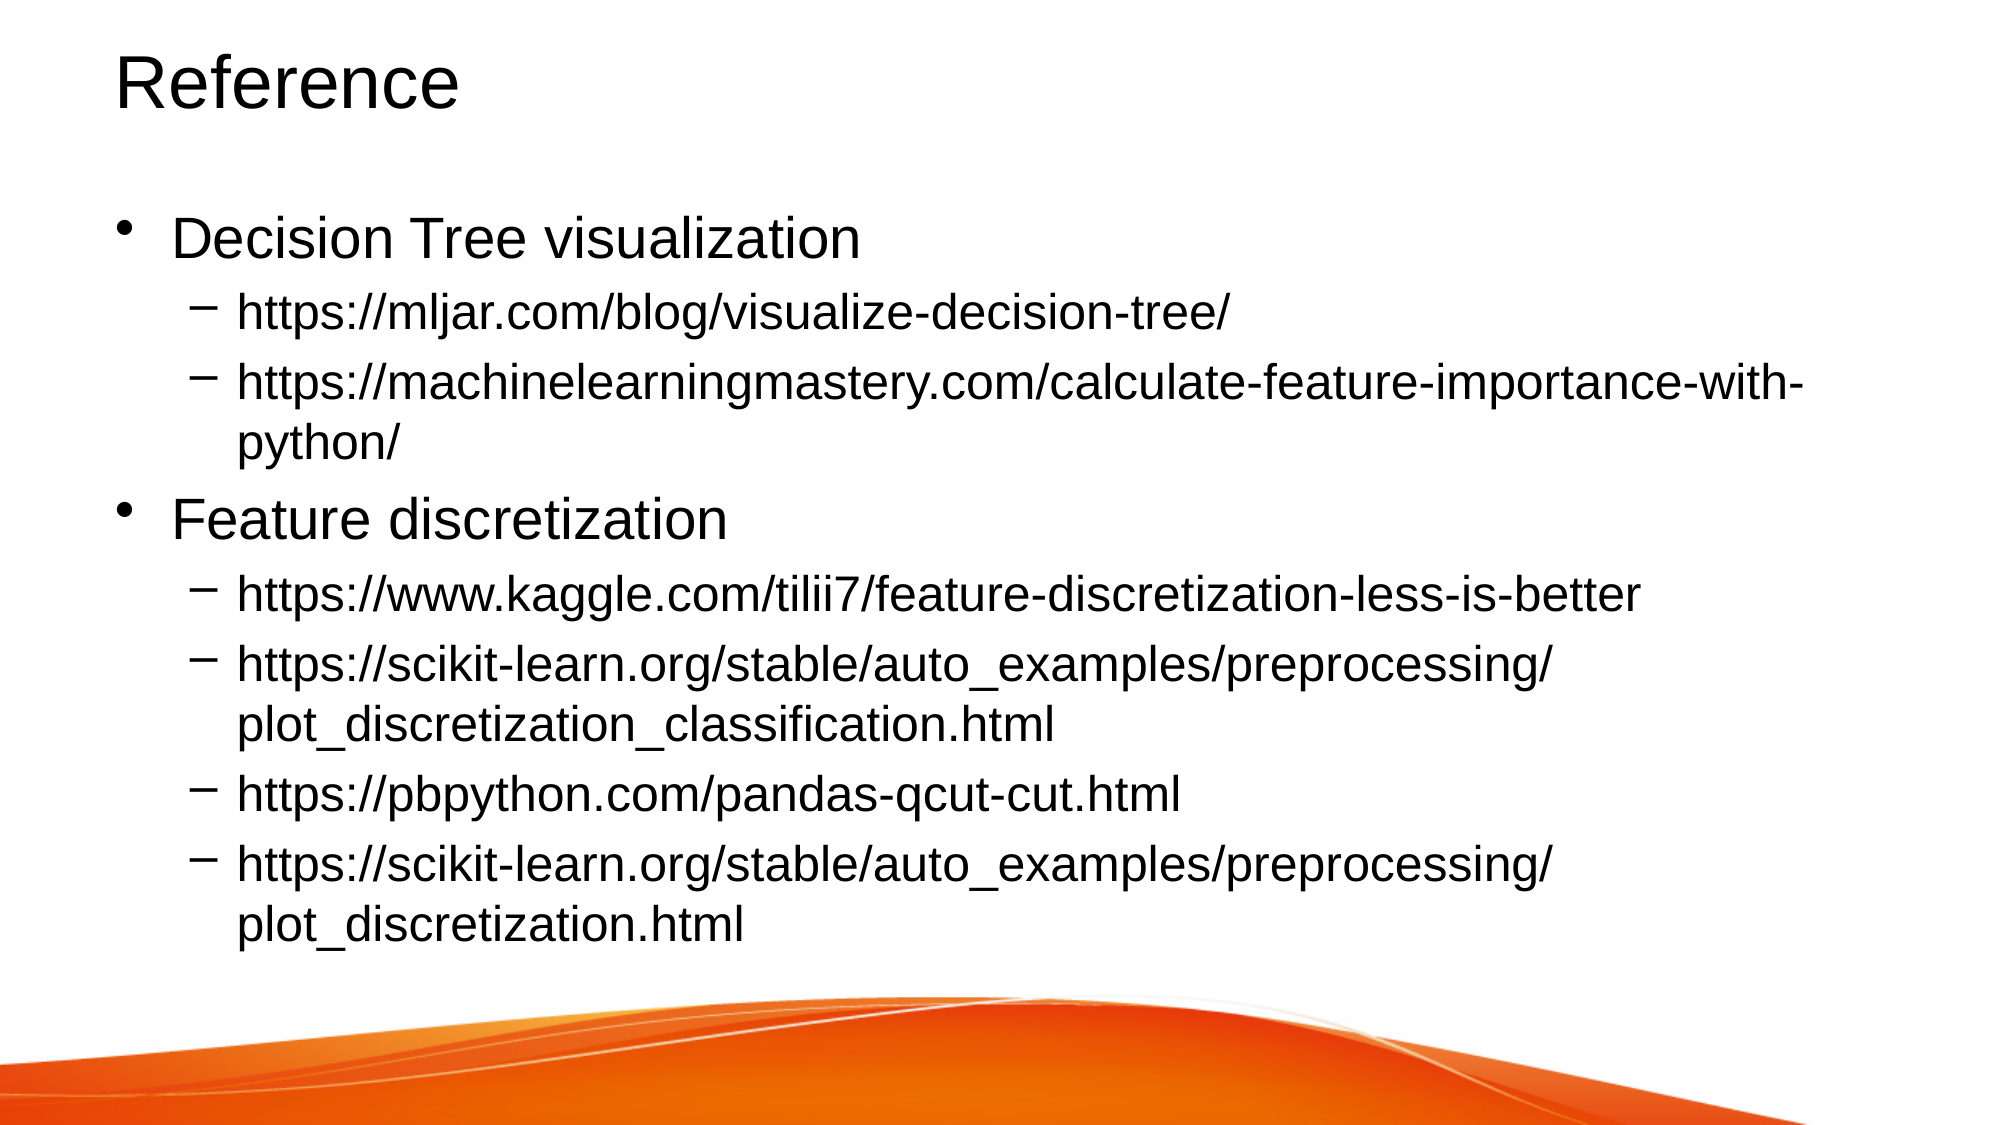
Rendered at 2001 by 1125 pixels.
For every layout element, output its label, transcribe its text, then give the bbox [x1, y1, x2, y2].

picture [0, 0, 2000, 1125]
list Decision Tree visualization https://mljar.com/blog/visualize-decision-tree/ https://machinelearningmastery.com/calculate-feature-importance-with-python/ Feature discretization https://www.kaggle.com/tilii7/feature-discretization-less-is-better https://scikit-learn.org/stable/auto_examples/preprocessing/plot_discretization_classification.html https://pbpython.com/pandas-qcut-cut.html https://scikit-learn.org/stable/auto_examples/preprocessing/plot_discretization.html [99, 192, 1901, 1006]
title Reference [99, 30, 1901, 127]
